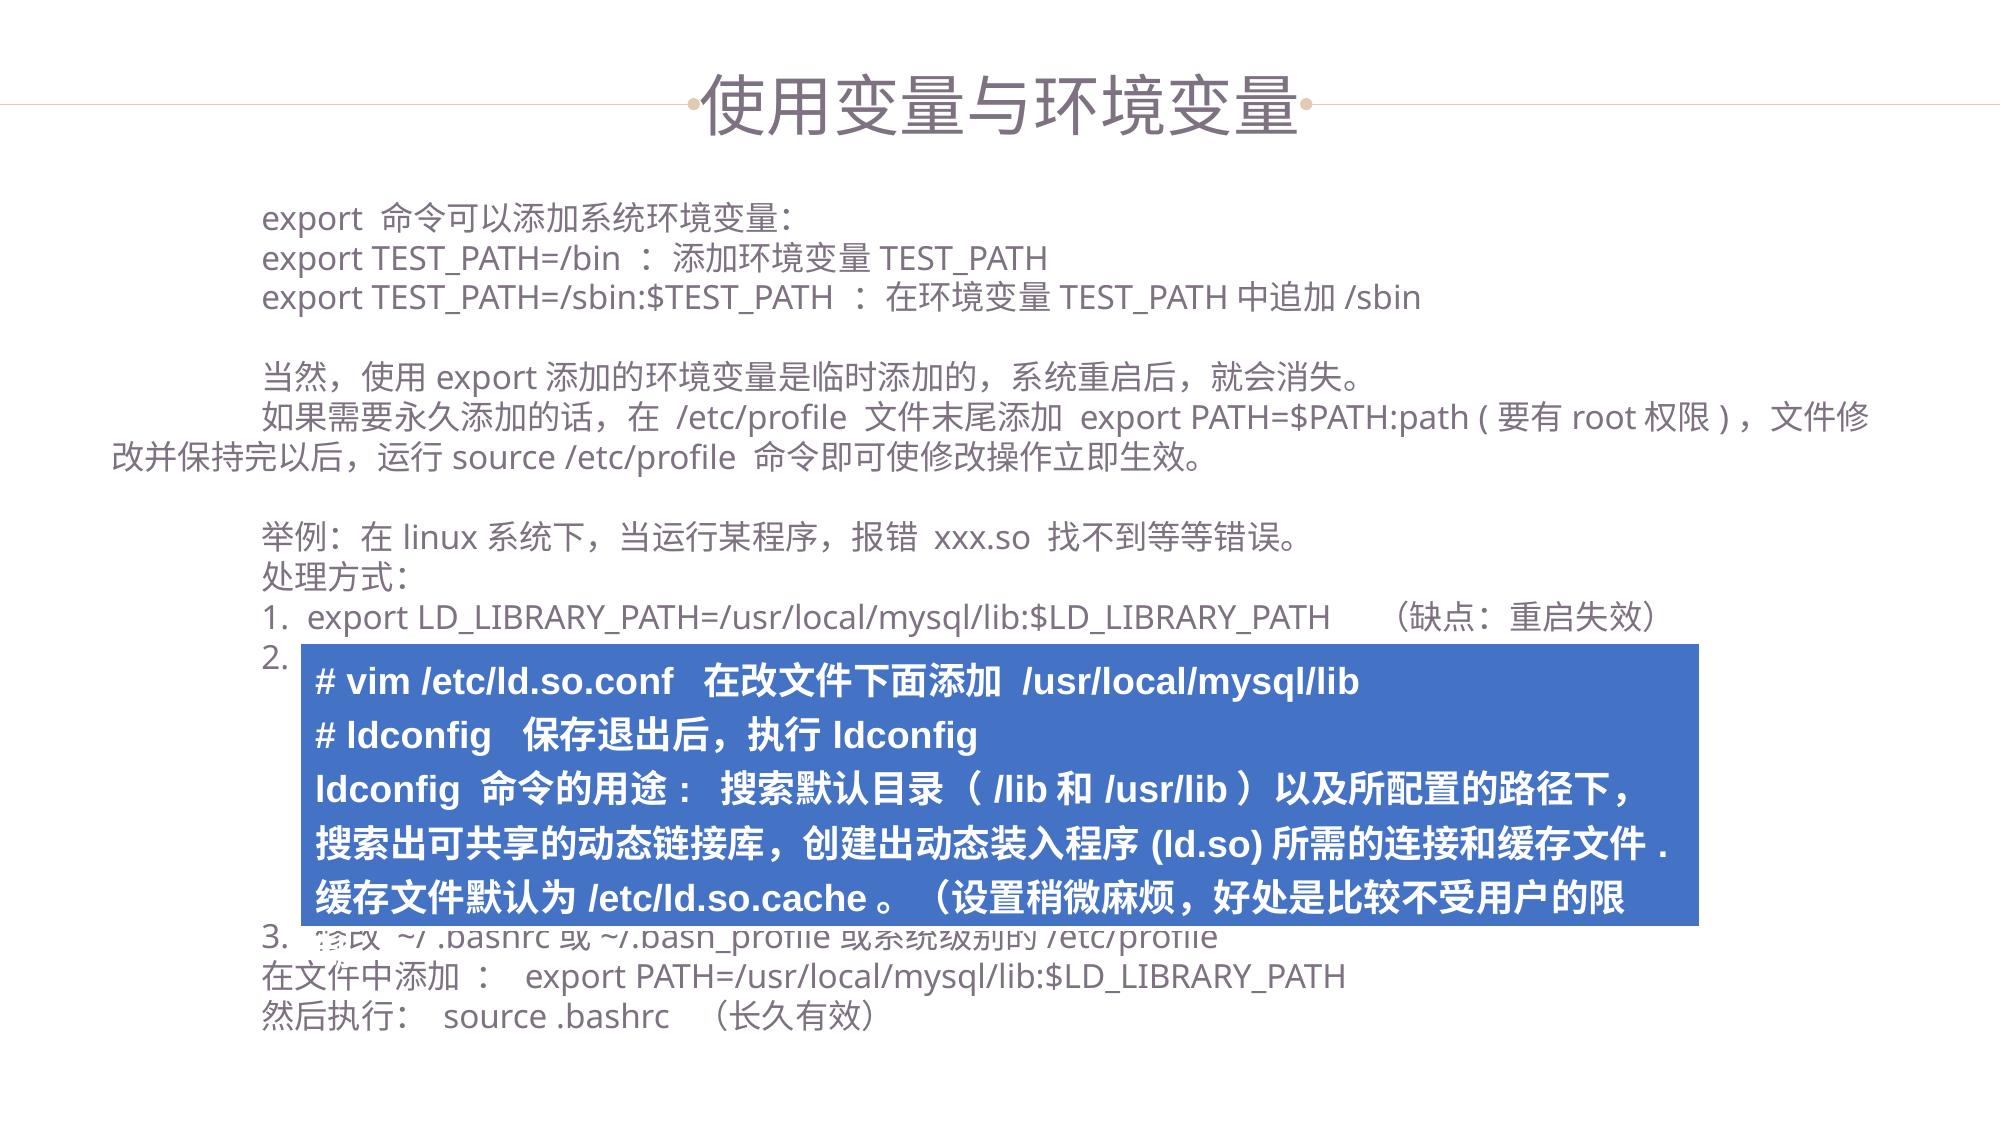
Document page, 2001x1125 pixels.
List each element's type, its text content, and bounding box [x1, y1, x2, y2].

text_box 使用变量与环境变量 [684, 56, 1316, 152]
table_header # vim /etc/ld.so.conf 在改文件下面添加 /usr/local/mysql/lib # ldconfig 保存退出后，执行ldconfig ldconfig 命令的用途: 搜索默认目录（/lib和/usr/lib）以及所配置的路径下，搜索出可共享的动态链接库，创建出动态装入程序(ld.so)所需的连接和缓存文件.缓存文件默认为/etc/ld.so.cache。（设置稍微麻烦，好处是比较不受用户的限制。） [301, 644, 1699, 926]
text_box export 命令可以添加系统环境变量： export TEST_PATH=/bin ：添加环境变量TEST_PATH export TEST_PATH=/sbin:$TEST_PATH ：在环境变量TEST_PATH中追加/sbin 当然，使用export添加的环境变量是临时添加的，系统重启后，就会消失。 如果需要永久添加的话，在 /etc/profile 文件末尾添加 export PATH=$PATH:path (要有root权限)，文件修改并保持完以后，运行source /etc/profile 命令即可使修改操作立即生效。 举例：在linux系统下，当运行某程序，报错 xxx.so 找不到等等错误。 处理方式： 1. export LD_LIBRARY_PATH=/usr/local/mysql/lib:$LD_LIBRARY_PATH （缺点：重启失效） 2. 3. 修改 ~/ .bashrc或~/.bash_profile或系统级别的/etc/profile 在文件中添加 ： export PATH=/usr/local/mysql/lib:$LD_LIBRARY_PATH 然后执行： source .bashrc （长久有效） [96, 189, 1904, 1043]
